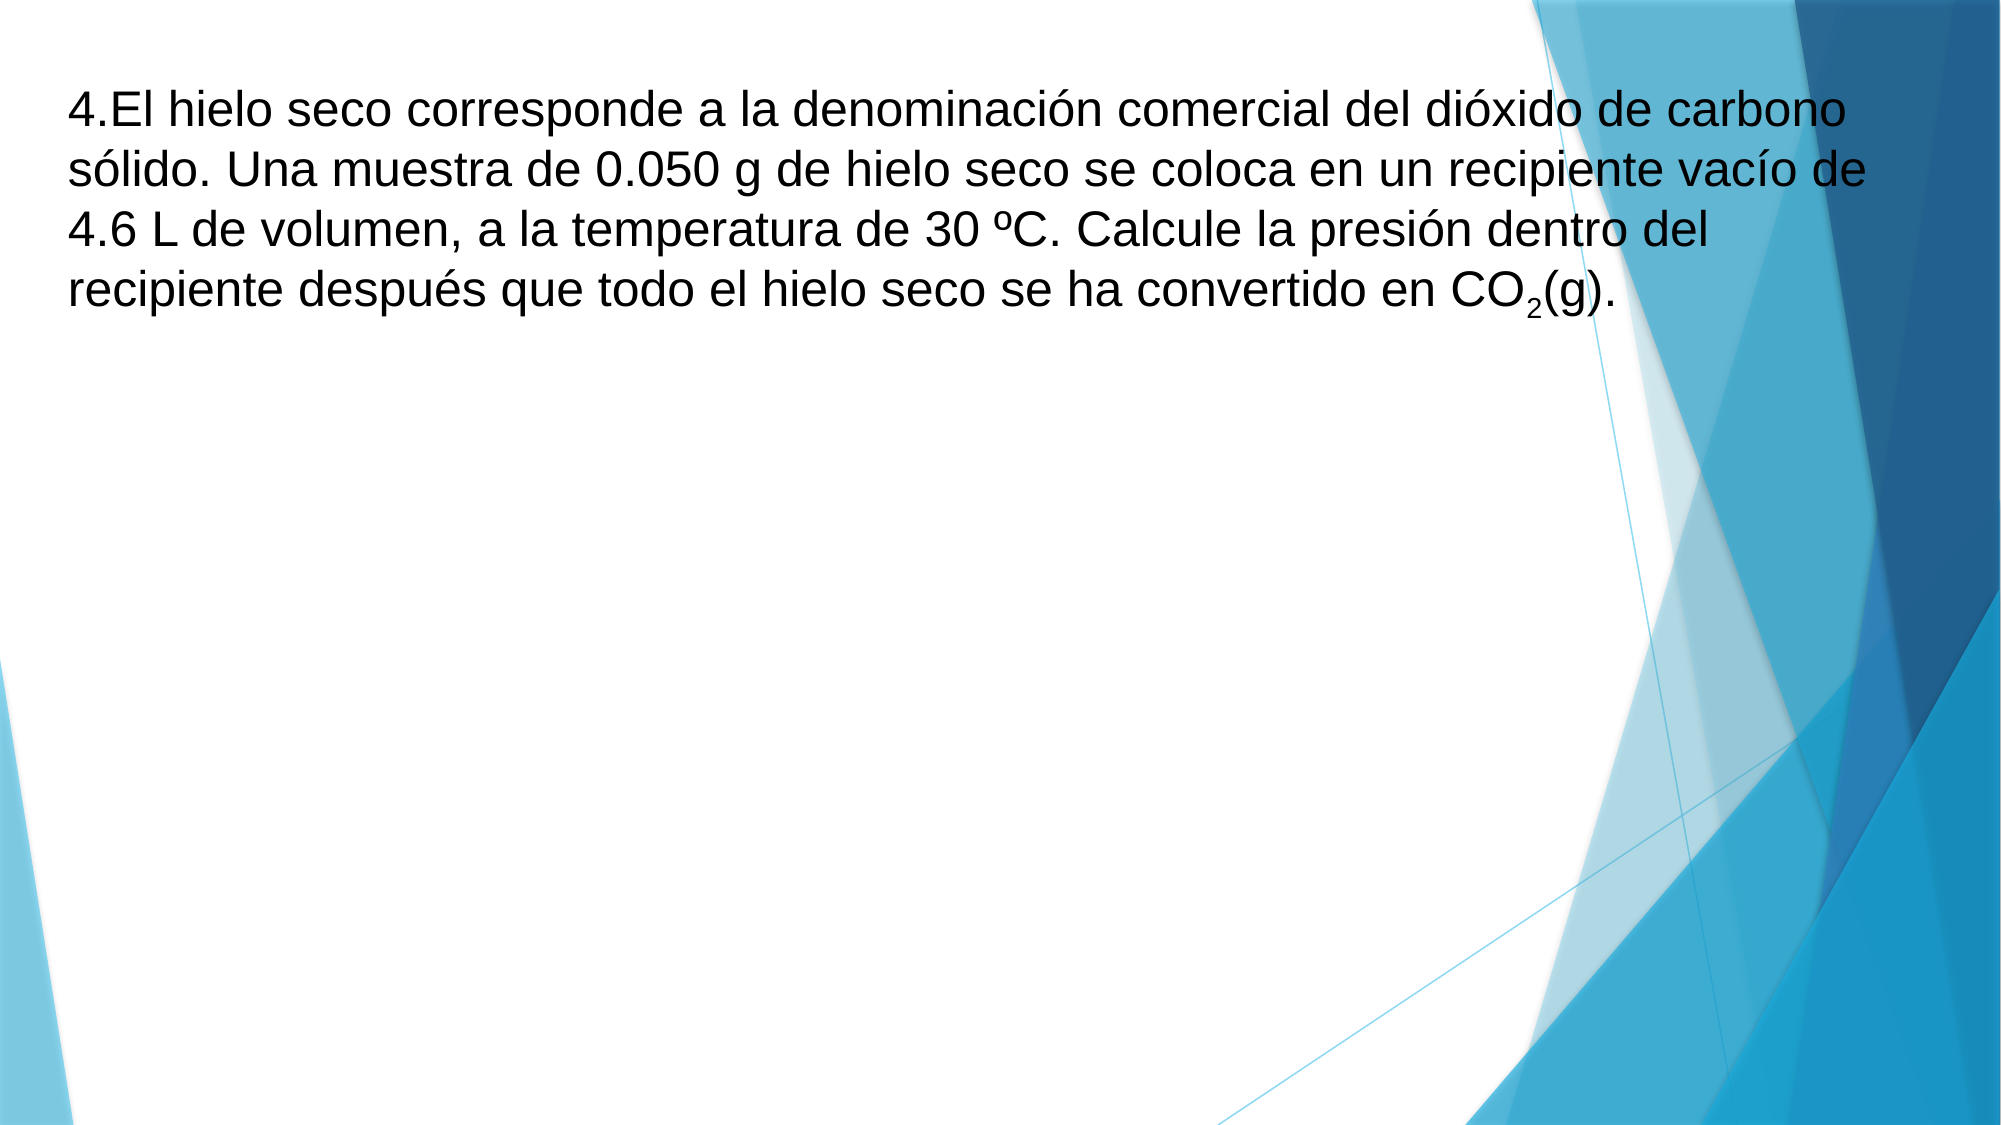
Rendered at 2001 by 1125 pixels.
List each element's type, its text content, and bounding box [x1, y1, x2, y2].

text_box 4.El hielo seco corresponde a la denominación comercial del dióxido de carbono sólido. Una muestra de 0.050 g de hielo seco se coloca en un recipiente vacío de 4.6 L de volumen, a la temperatura de 30 ºC. Calcule la presión dentro del recipiente después que todo el hielo seco se ha convertido en CO2(g). [53, 68, 1925, 392]
